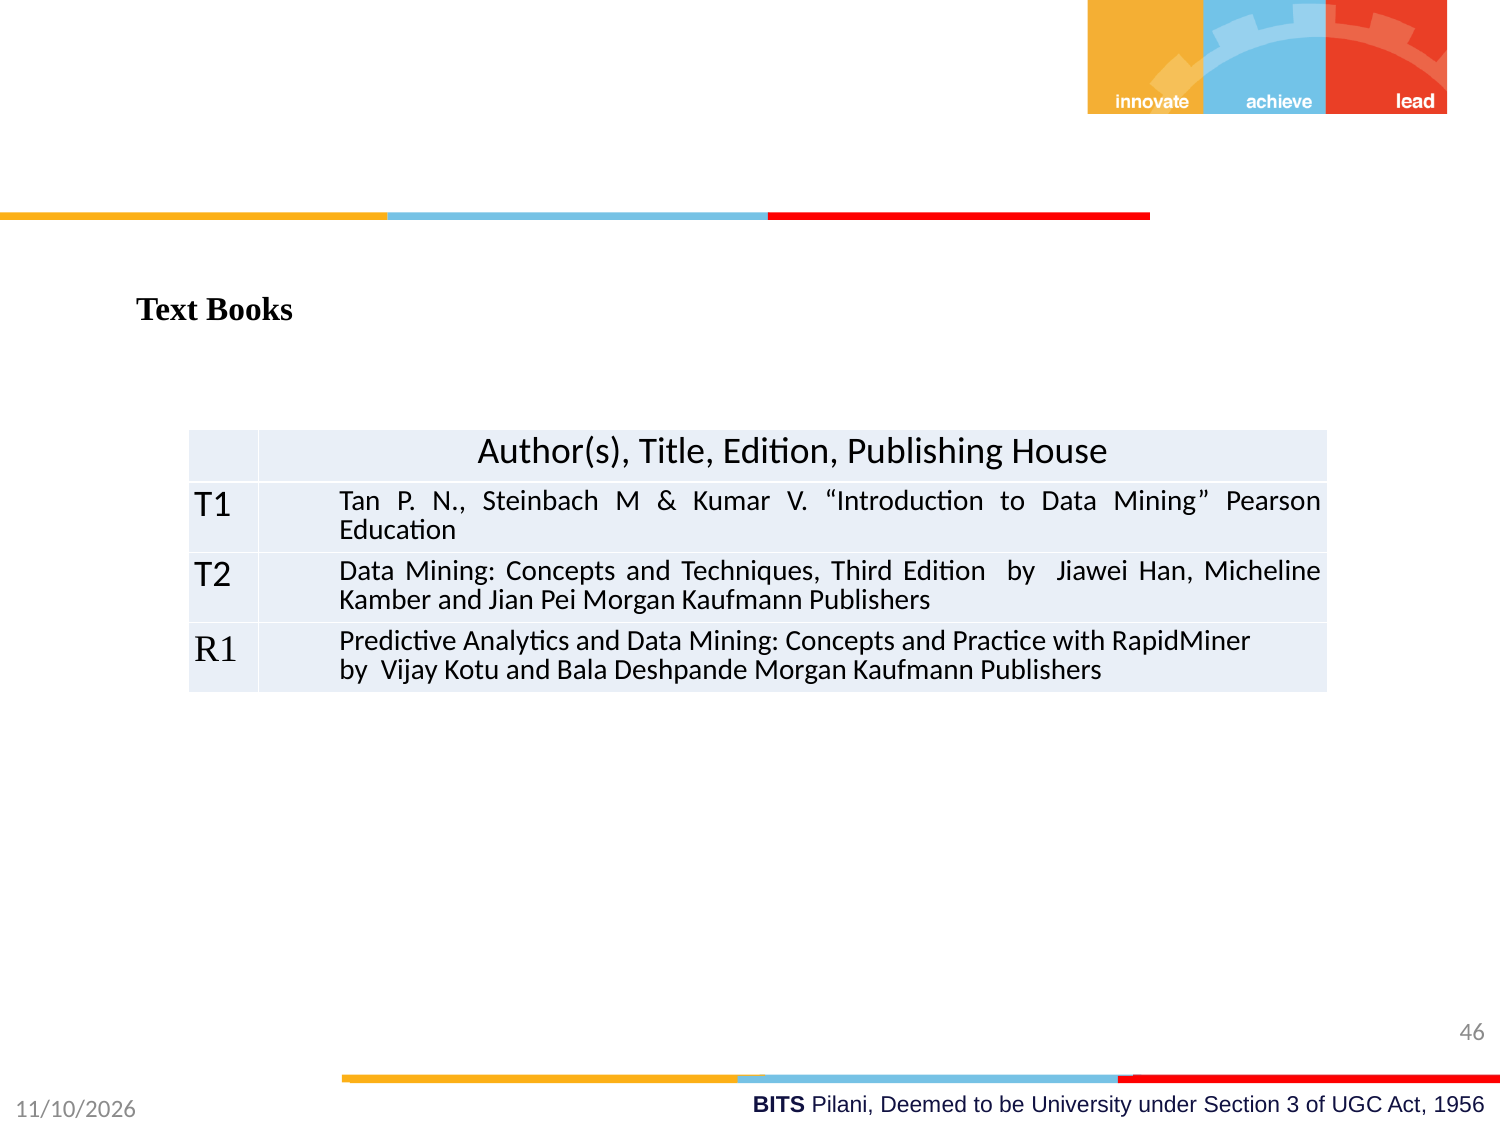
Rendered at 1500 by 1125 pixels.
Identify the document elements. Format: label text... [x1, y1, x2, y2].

slide_number 46 [1149, 1000, 1500, 1061]
table_cell Data Mining: Concepts and Techniques, Third Edition by Jiawei Han, Micheline Kamber and Jian Pei Morgan Kaufmann Publishers [259, 553, 1327, 622]
picture [1087, 0, 1448, 114]
table_cell T2 [189, 553, 258, 622]
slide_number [0, 1089, 338, 1125]
table_header Author(s), Title, Edition, Publishing House [259, 430, 1327, 481]
table_cell Predictive Analytics and Data Mining: Concepts and Practice with RapidMiner by Vijay Kotu and Bala Deshpande Morgan Kaufmann Publishers [259, 623, 1327, 692]
table_header [189, 430, 258, 481]
table_cell Tan P. N., Steinbach M & Kumar V. “Introduction to Data Mining” Pearson Education [259, 483, 1327, 552]
text_box Text Books [121, 279, 309, 375]
table_cell T1 [189, 483, 258, 552]
table_cell R1 [189, 623, 258, 692]
